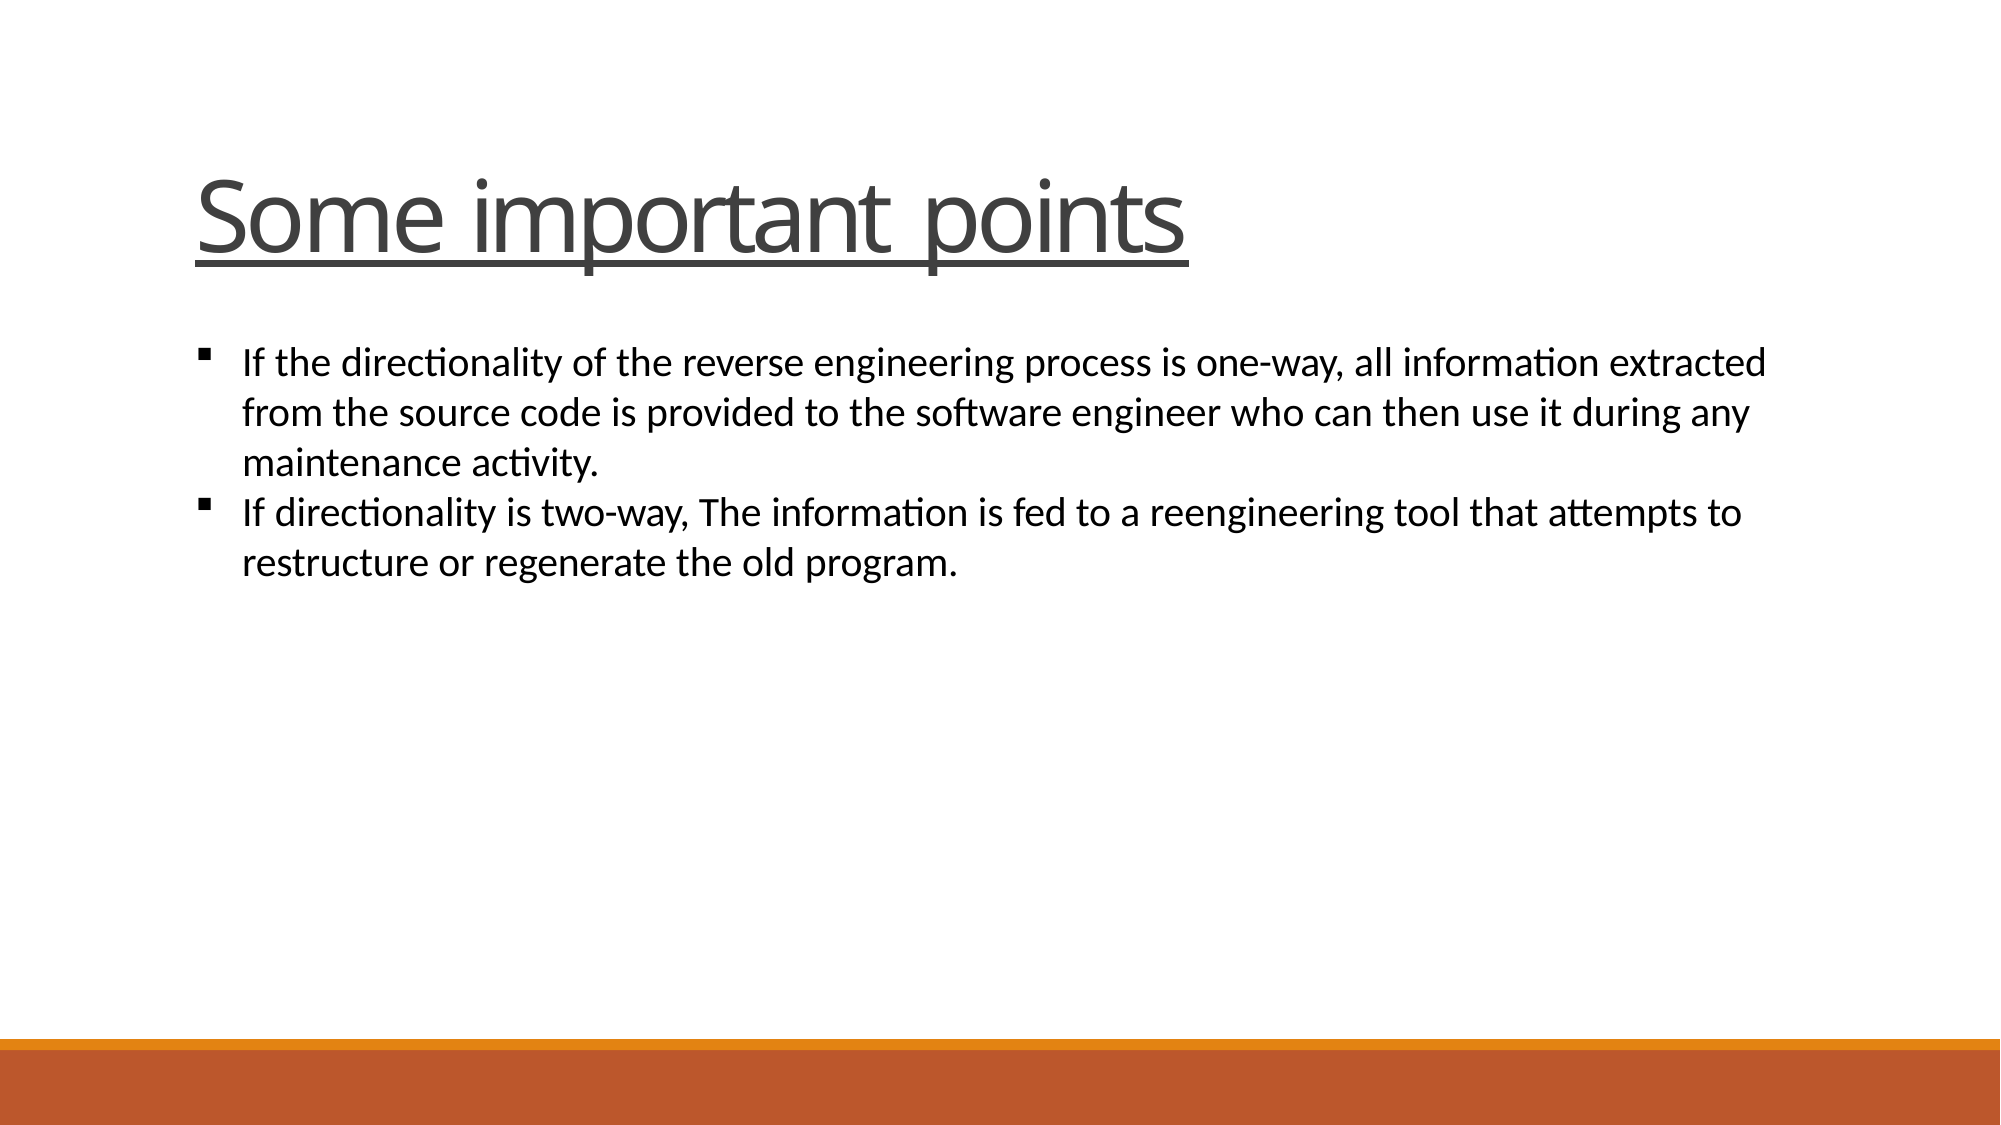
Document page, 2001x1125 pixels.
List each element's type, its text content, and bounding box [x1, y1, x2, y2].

text_box If the directionality of the reverse engineering process is one-way, all information extracted from the source code is provided to the software engineer who can then use it during any maintenance activity. If directionality is two-way, The information is fed to a reengineering tool that attempts to restructure or regenerate the old program. [192, 332, 1784, 585]
title Some important points [167, 47, 1833, 392]
